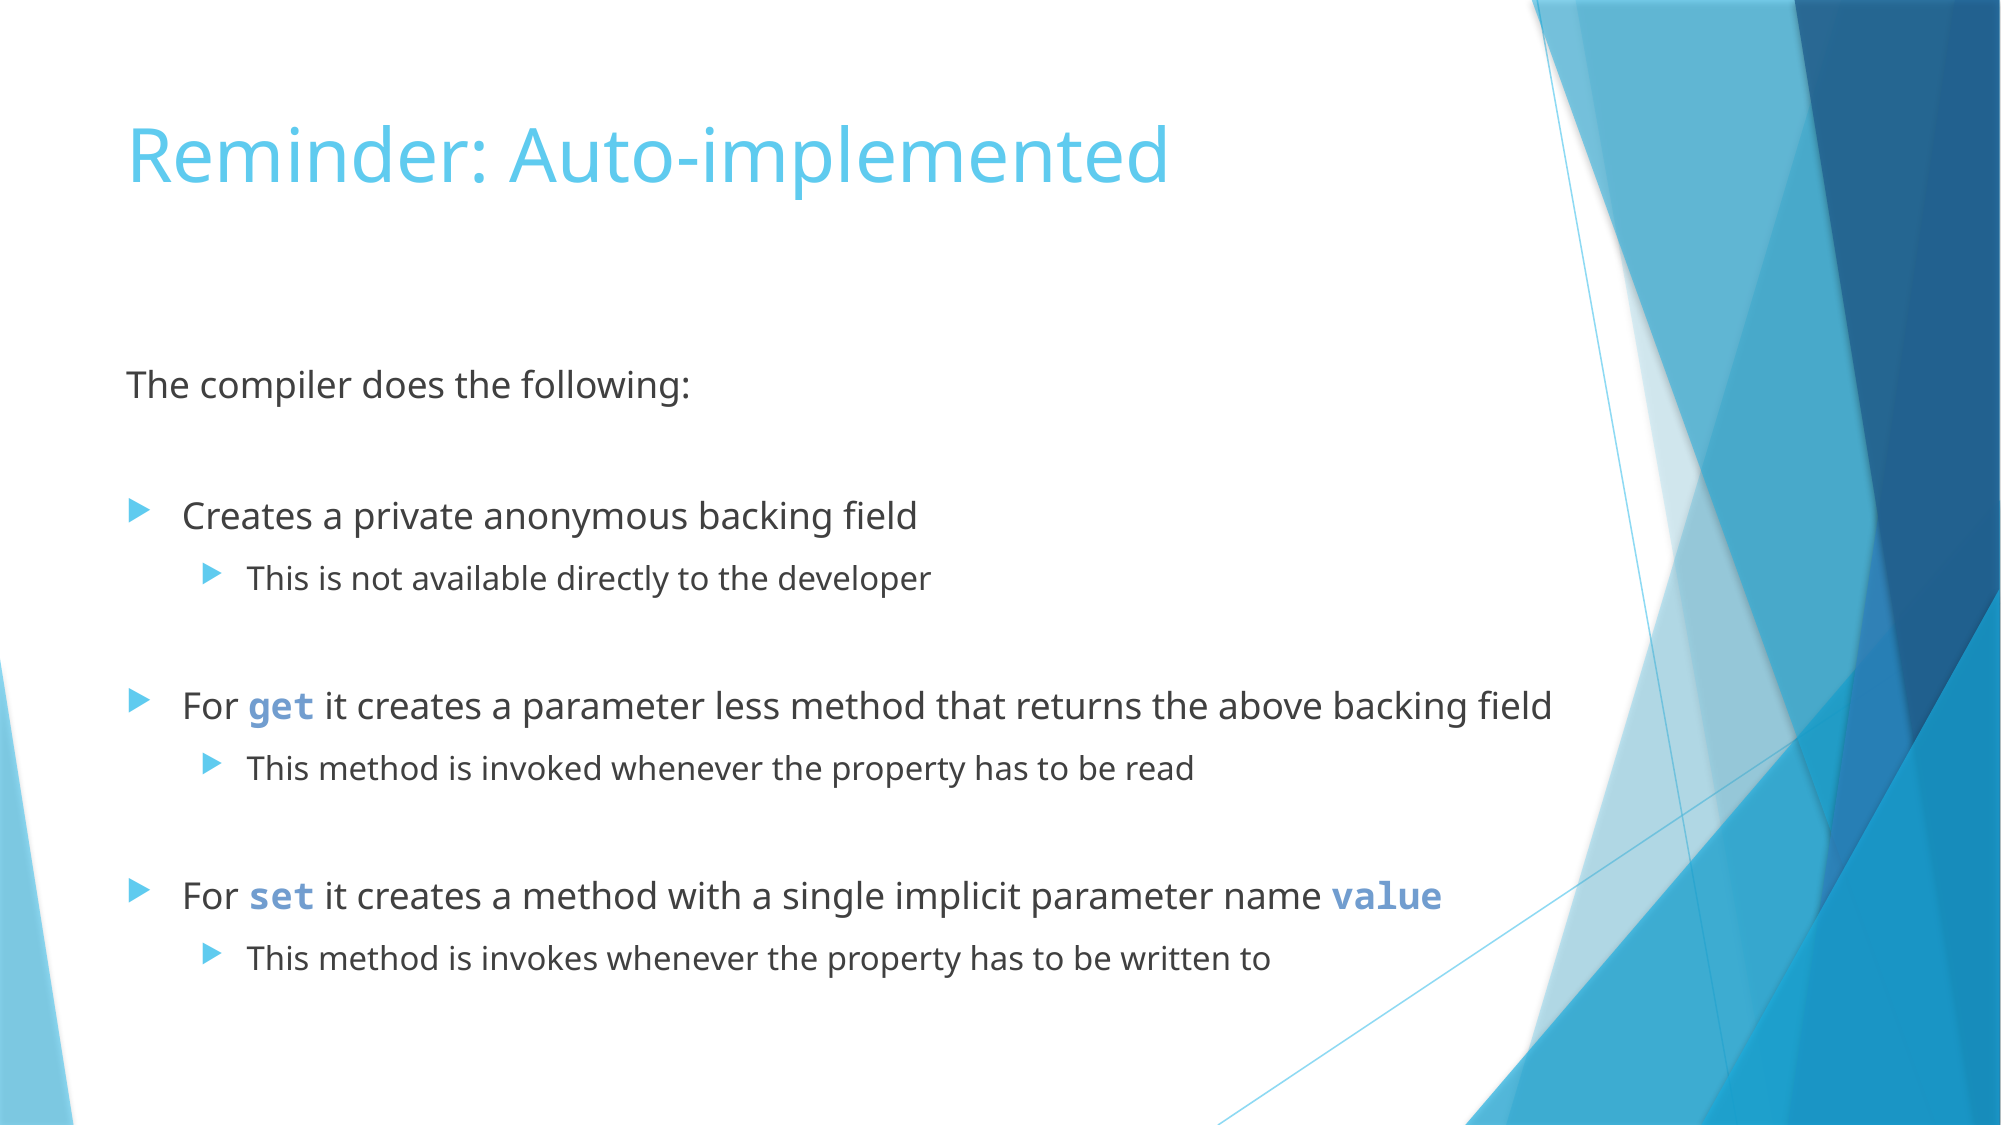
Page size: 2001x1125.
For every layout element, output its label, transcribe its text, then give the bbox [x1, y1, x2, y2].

title Reminder: Auto-implemented [111, 99, 1674, 317]
list The compiler does the following: Creates a private anonymous backing field This is not available directly to the developer For get it creates a parameter less method that returns the above backing field This method is invoked whenever the property has to be read For set it creates a method with a single implicit parameter name value This method is invokes whenever the property has to be written to [111, 354, 1733, 992]
